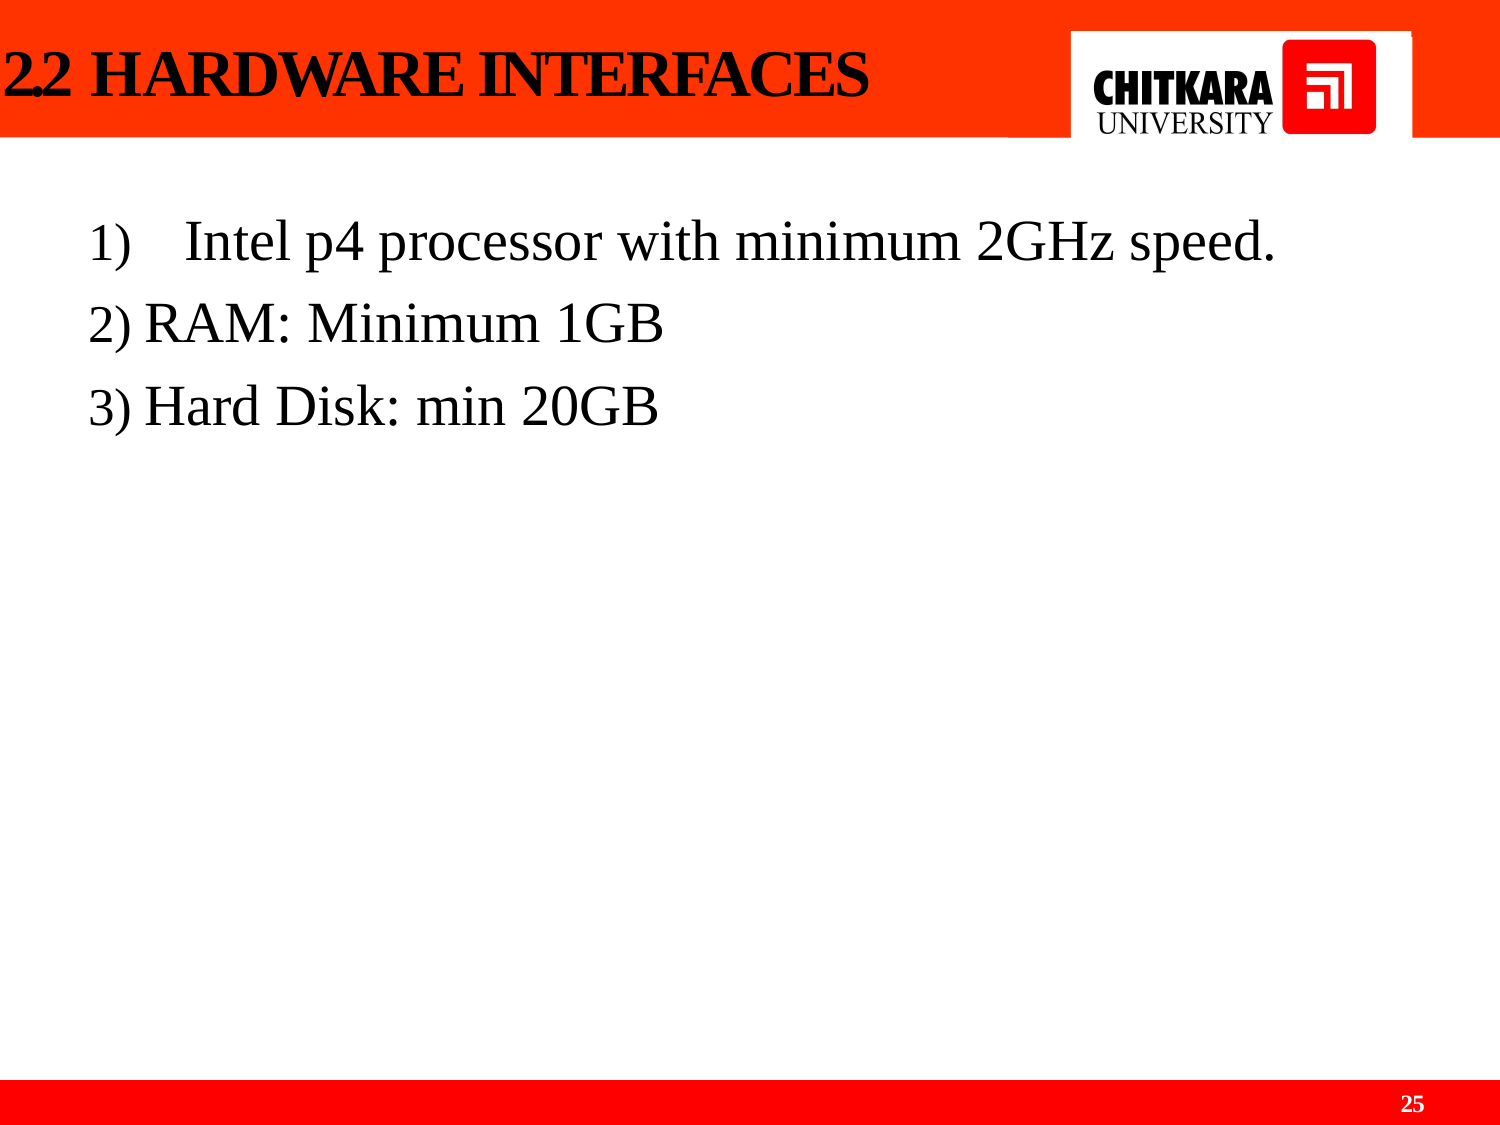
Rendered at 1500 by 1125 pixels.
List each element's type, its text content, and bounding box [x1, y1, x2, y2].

text_box Intel p4 processor with minimum 2GHz speed. RAM: Minimum 1GB Hard Disk: min 20GB [87, 199, 1363, 438]
slide_number 25 [1074, 775, 1425, 1125]
picture [1074, 37, 1391, 138]
title 2.2 HARDWARE INTERFACES [0, 0, 1063, 164]
